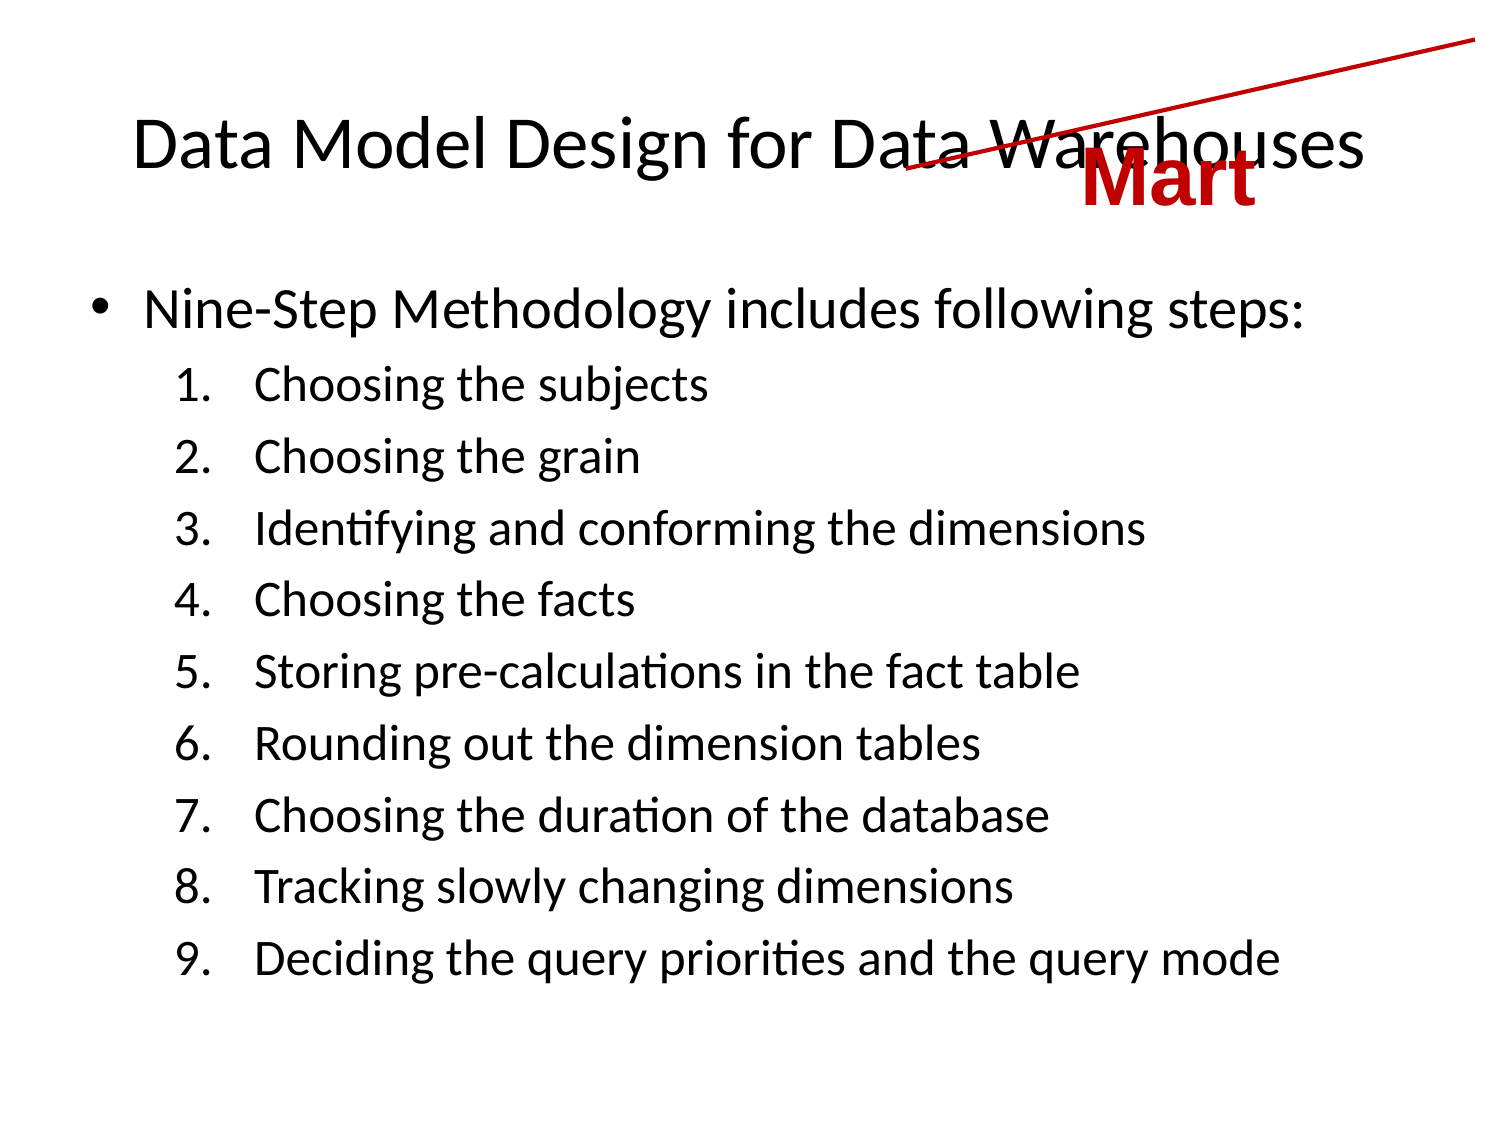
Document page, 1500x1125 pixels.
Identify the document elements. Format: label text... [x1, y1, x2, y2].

text_box Mart [1065, 114, 1500, 230]
title Data Model Design for Data Warehouses [75, 45, 1425, 233]
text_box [905, 39, 1476, 169]
list Nine-Step Methodology includes following steps: Choosing the subjects Choosing the grain Identifying and conforming the dimensions Choosing the facts Storing pre-calculations in the fact table Rounding out the dimension tables Choosing the duration of the database Tracking slowly changing dimensions Deciding the query priorities and the query mode [75, 262, 1425, 1005]
